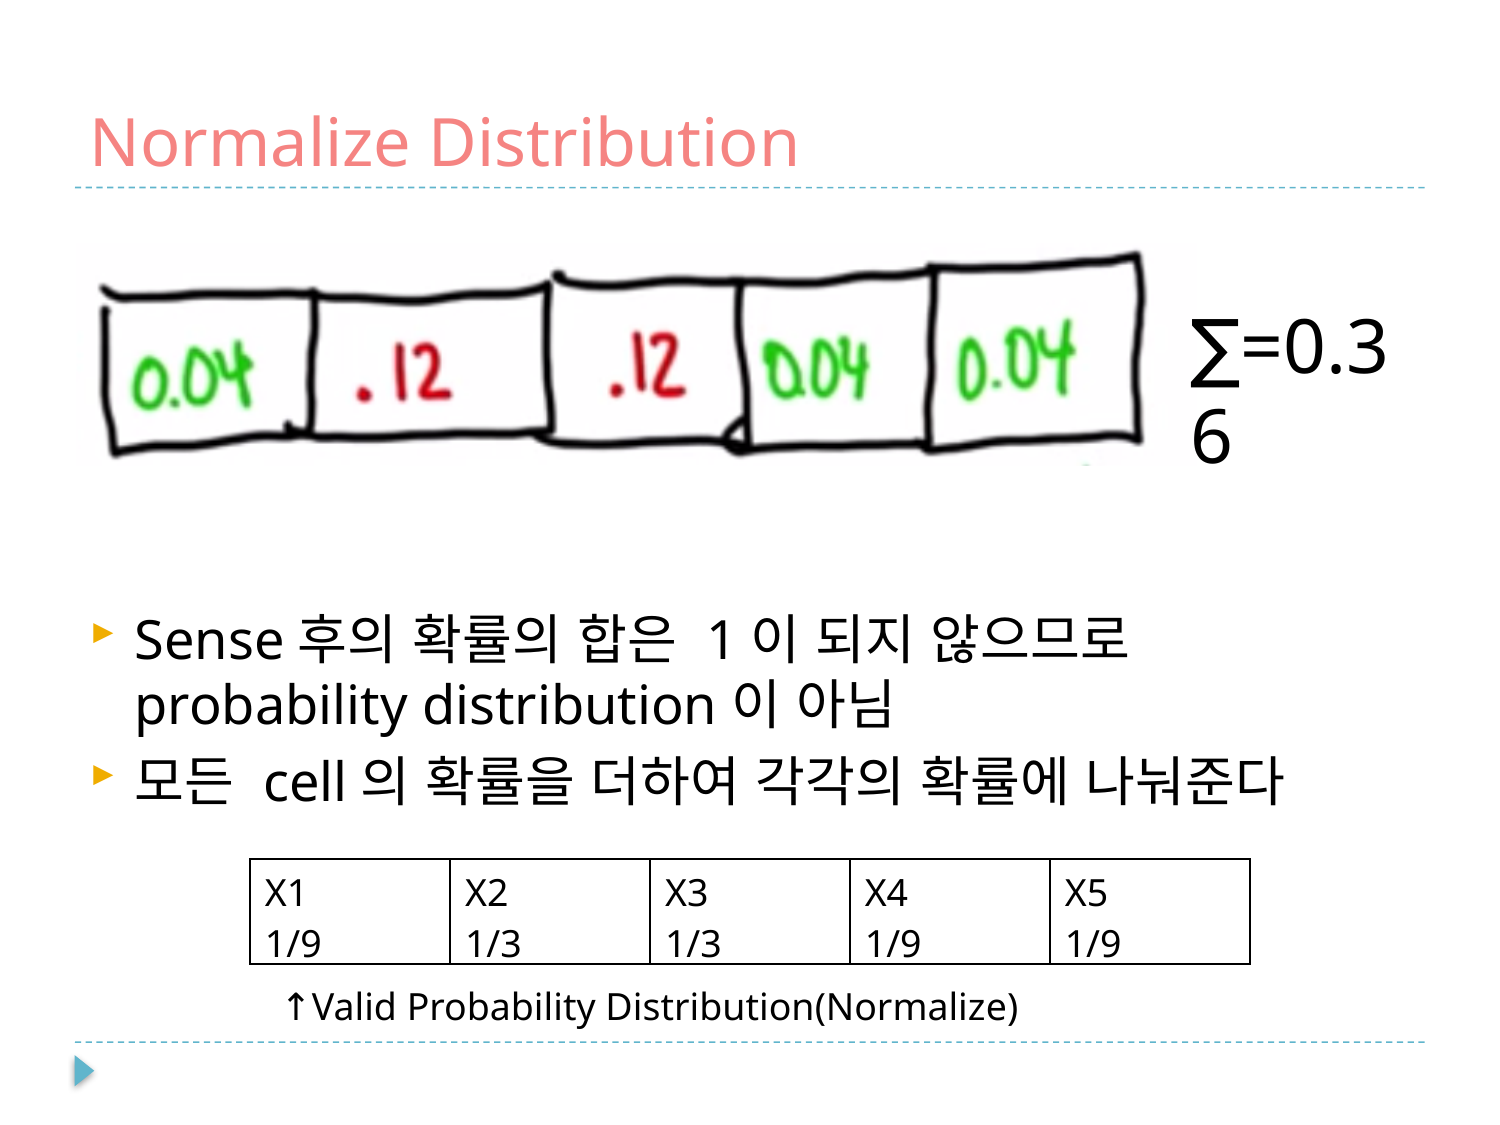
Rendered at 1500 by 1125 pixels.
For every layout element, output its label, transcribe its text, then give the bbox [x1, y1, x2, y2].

table_header X3 1/3 [651, 860, 849, 963]
table_header X4 1/9 [851, 860, 1049, 963]
table_header X2 1/3 [451, 860, 649, 963]
title Normalize Distribution [75, 24, 1425, 188]
list Sense후의 확률의 합은 1이 되지 않으므로 probability distribution이 아님 모든 cell의 확률을 더하여 각각의 확률에 나눠준다 [75, 597, 1425, 1010]
text_box ↑Valid Probability Distribution(Normalize) [265, 975, 1250, 1036]
text_box ∑=0.36 [1175, 291, 1447, 486]
table_header X1 1/9 [251, 860, 449, 963]
picture [76, 243, 1198, 466]
table_header X5 1/9 [1051, 860, 1249, 963]
